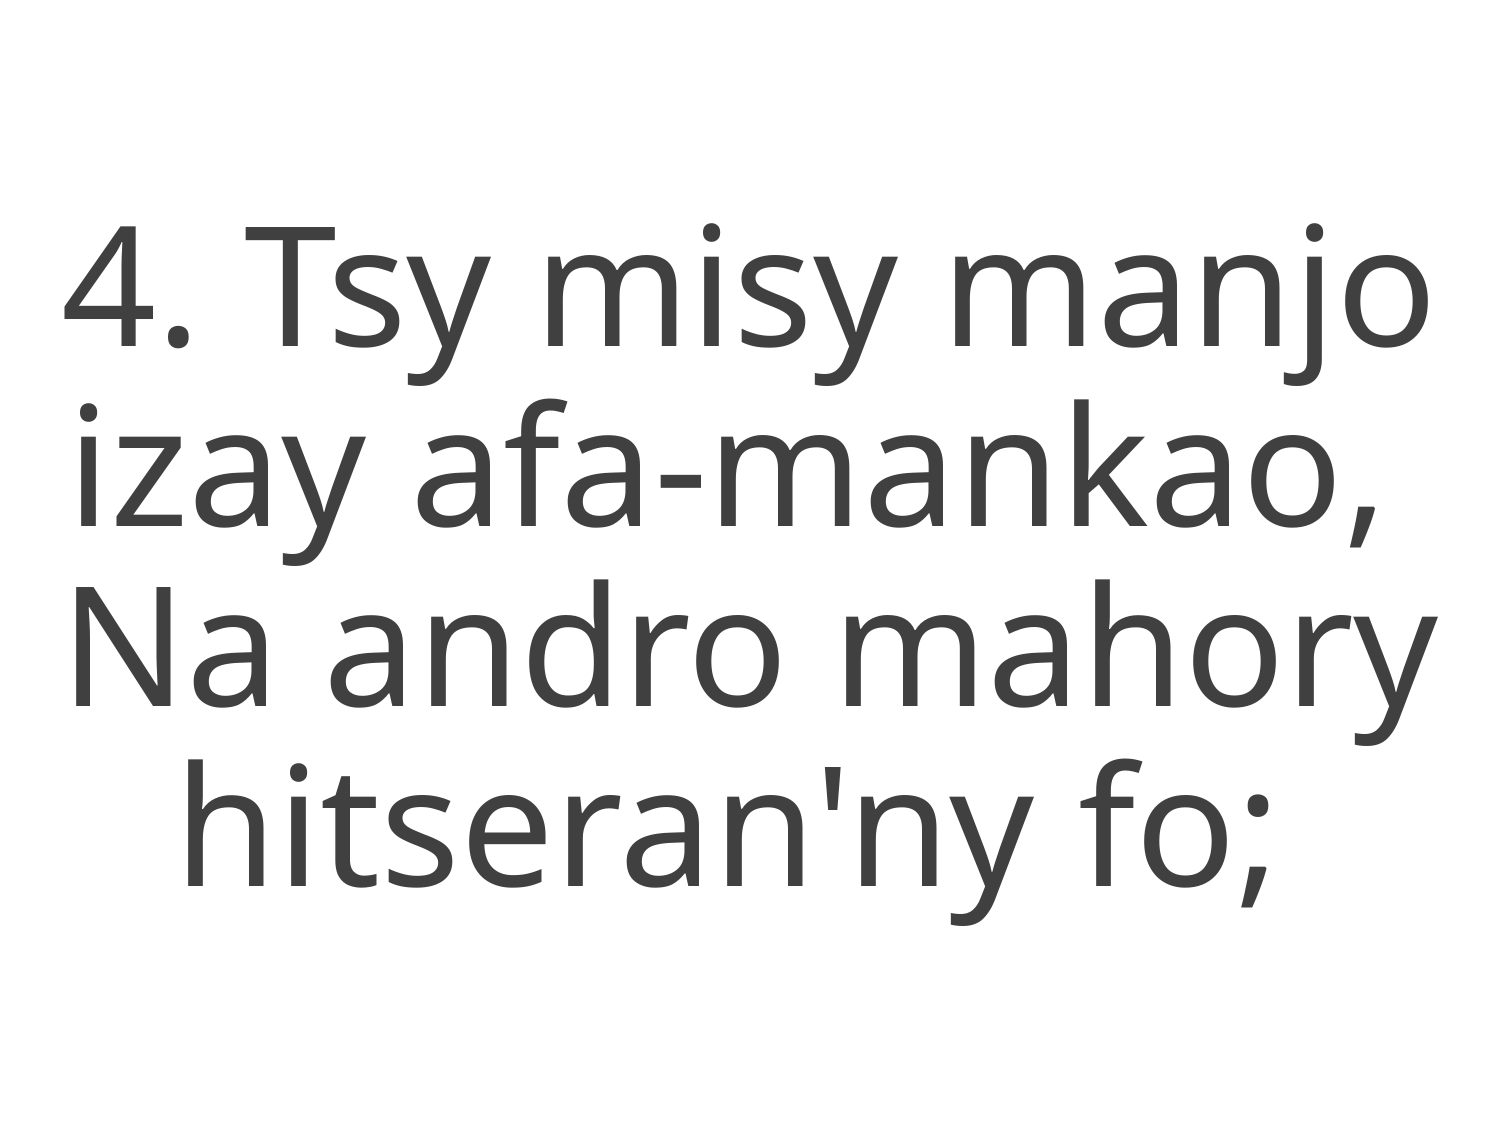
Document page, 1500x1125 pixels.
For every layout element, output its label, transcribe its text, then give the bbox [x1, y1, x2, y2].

title 4. Tsy misy manjo izay afa-mankao, Na andro mahory hitseran'ny fo; [0, 453, 1500, 672]
